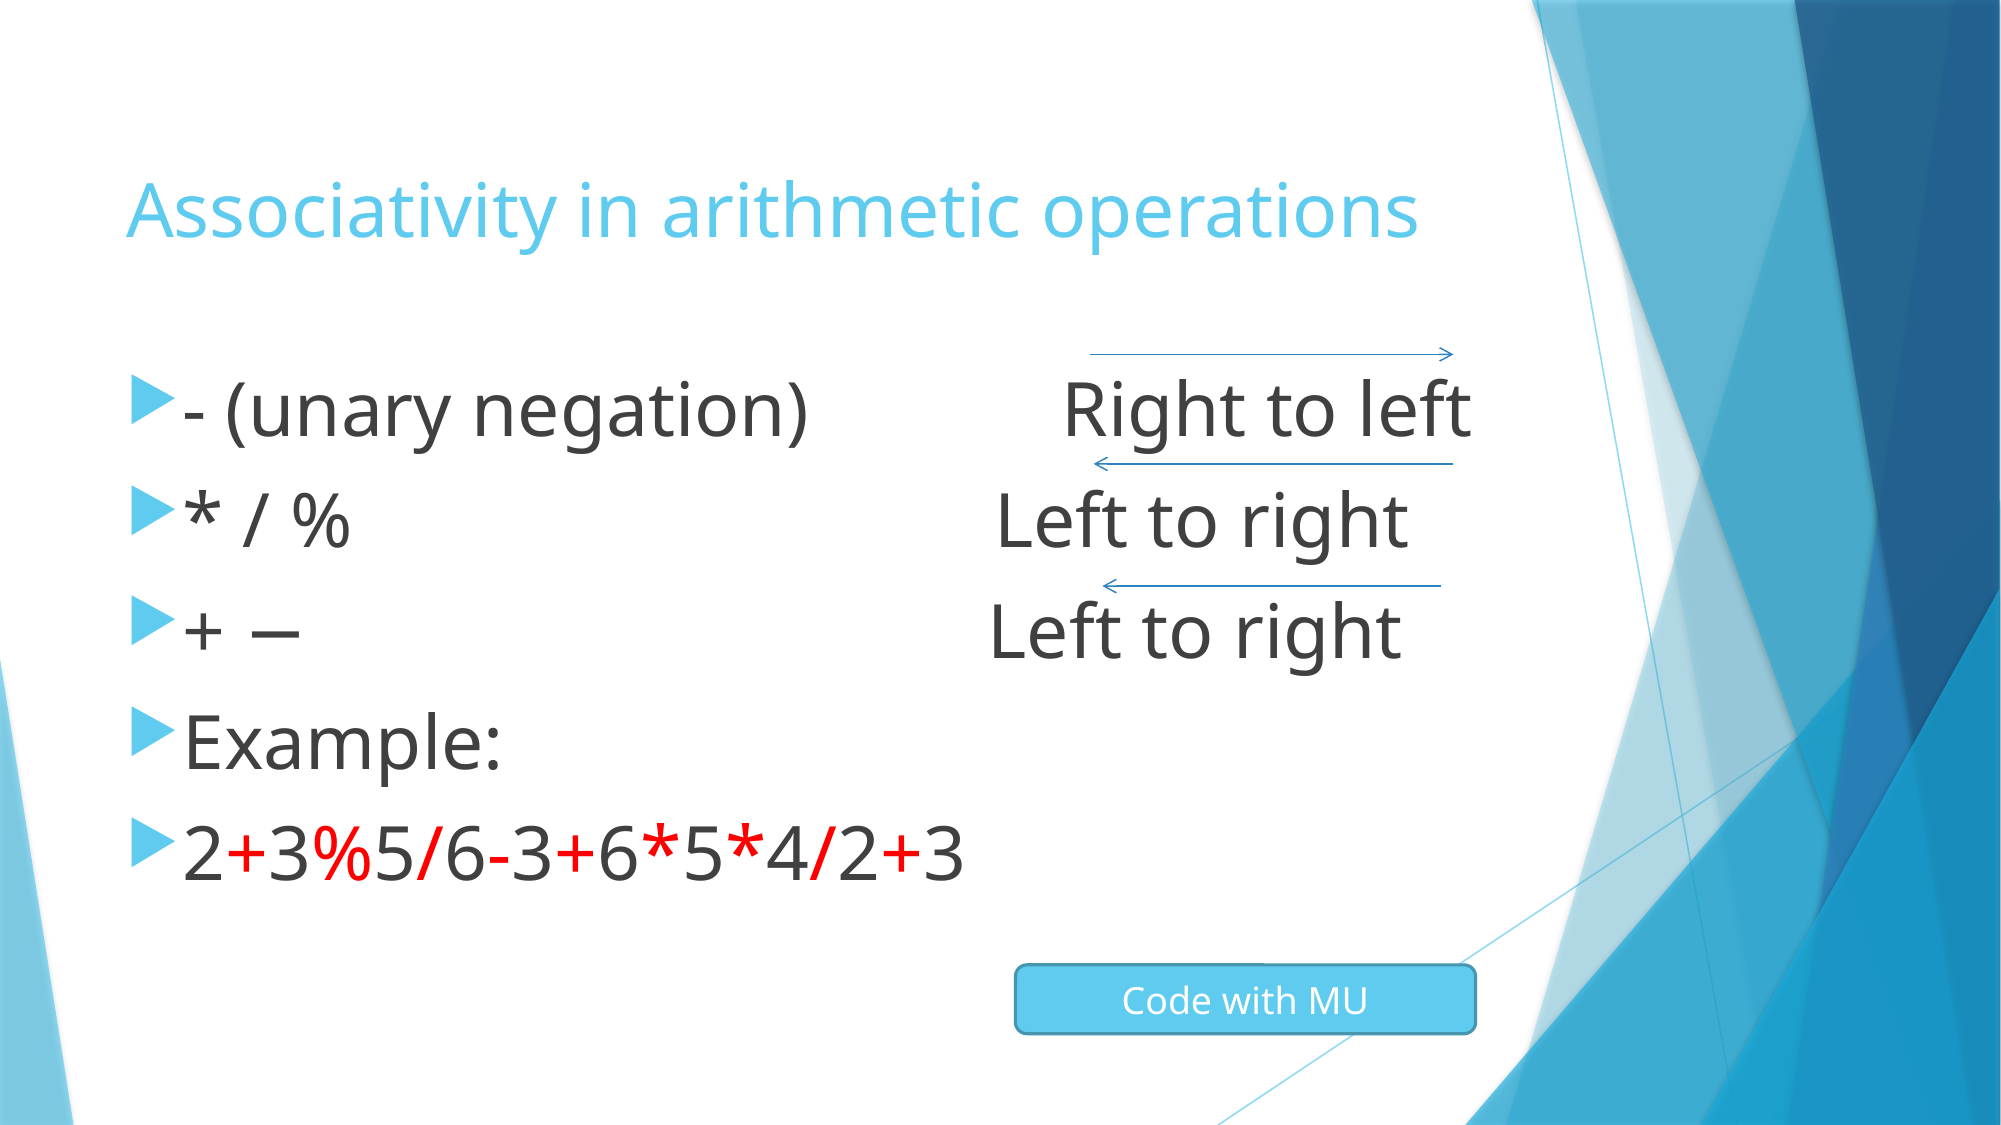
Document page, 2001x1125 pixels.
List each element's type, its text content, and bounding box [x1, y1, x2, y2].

title Associativity in arithmetic operations [111, 155, 1522, 354]
text_box Code with MU [1013, 963, 1478, 1036]
list - (unary negation) Right to left * / % Left to right + − Left to right Example: 2+3%5/6-3+6*5*4/2+3 [111, 354, 1522, 992]
